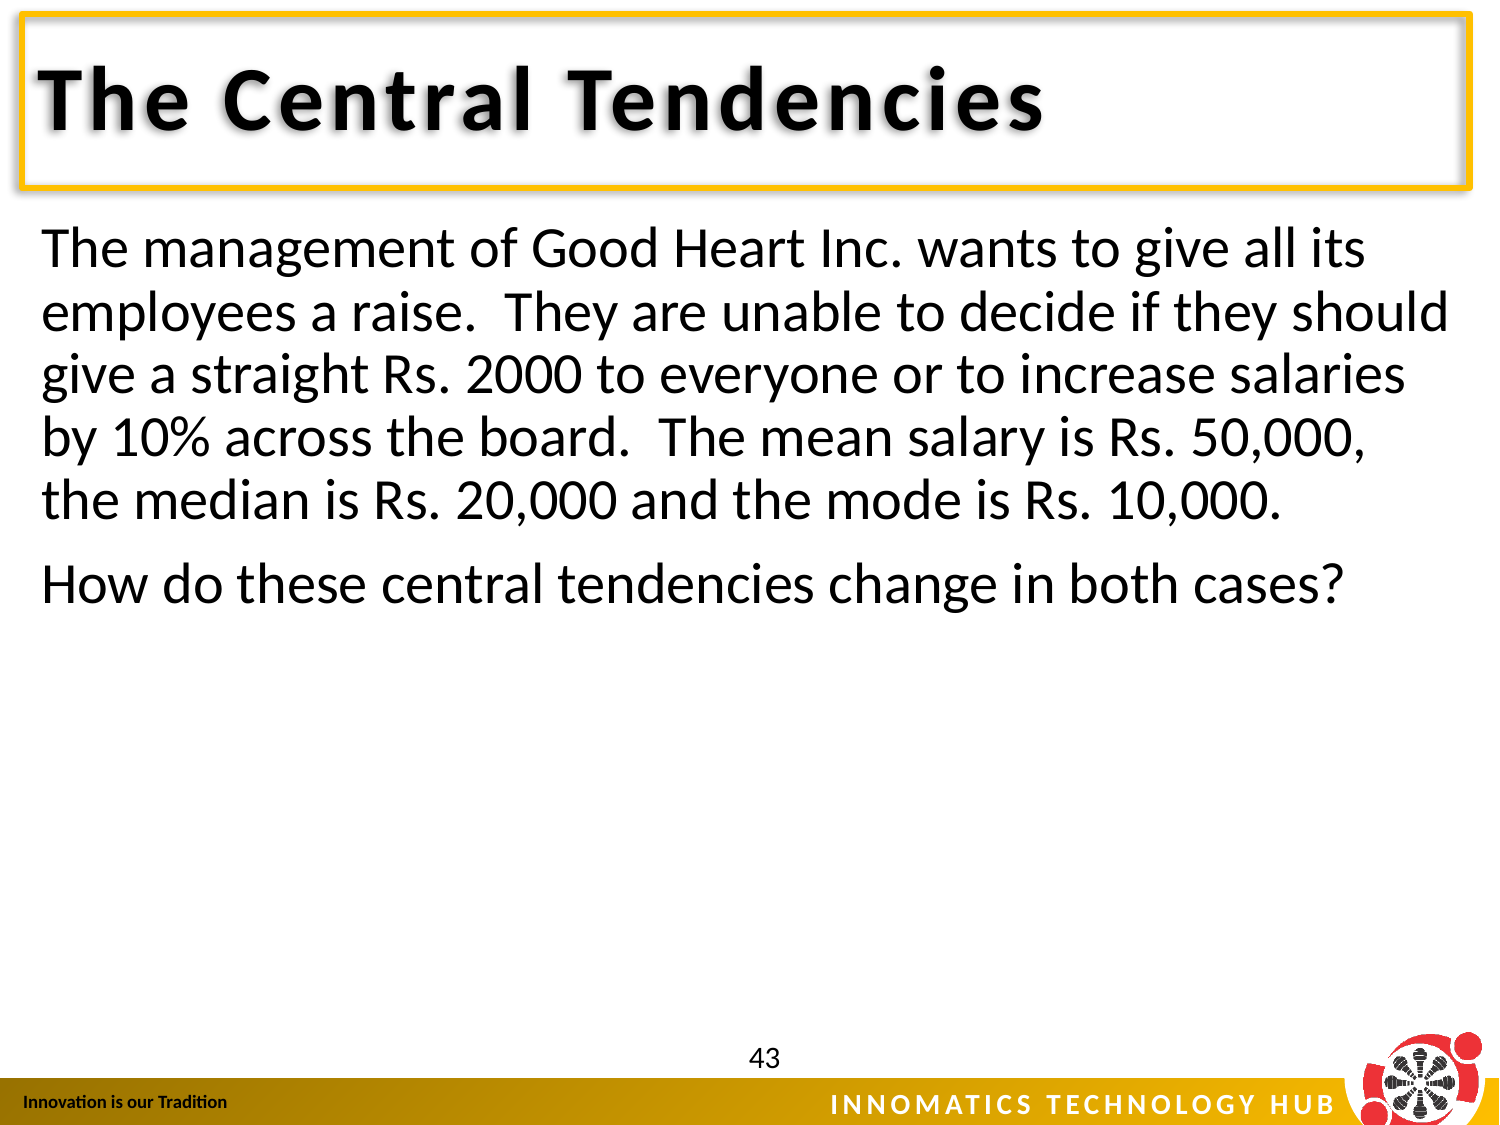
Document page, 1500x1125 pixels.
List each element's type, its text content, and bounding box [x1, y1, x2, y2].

list The management of Good Heart Inc. wants to give all its employees a raise. They are unable to decide if they should give a straight Rs. 2000 to everyone or to increase salaries by 10% across the board. The mean salary is Rs. 50,000, the median is Rs. 20,000 and the mode is Rs. 10,000. How do these central tendencies change in both cases? [26, 210, 1470, 1021]
title The Central Tendencies [19, 11, 1473, 191]
picture [1360, 1032, 1484, 1125]
